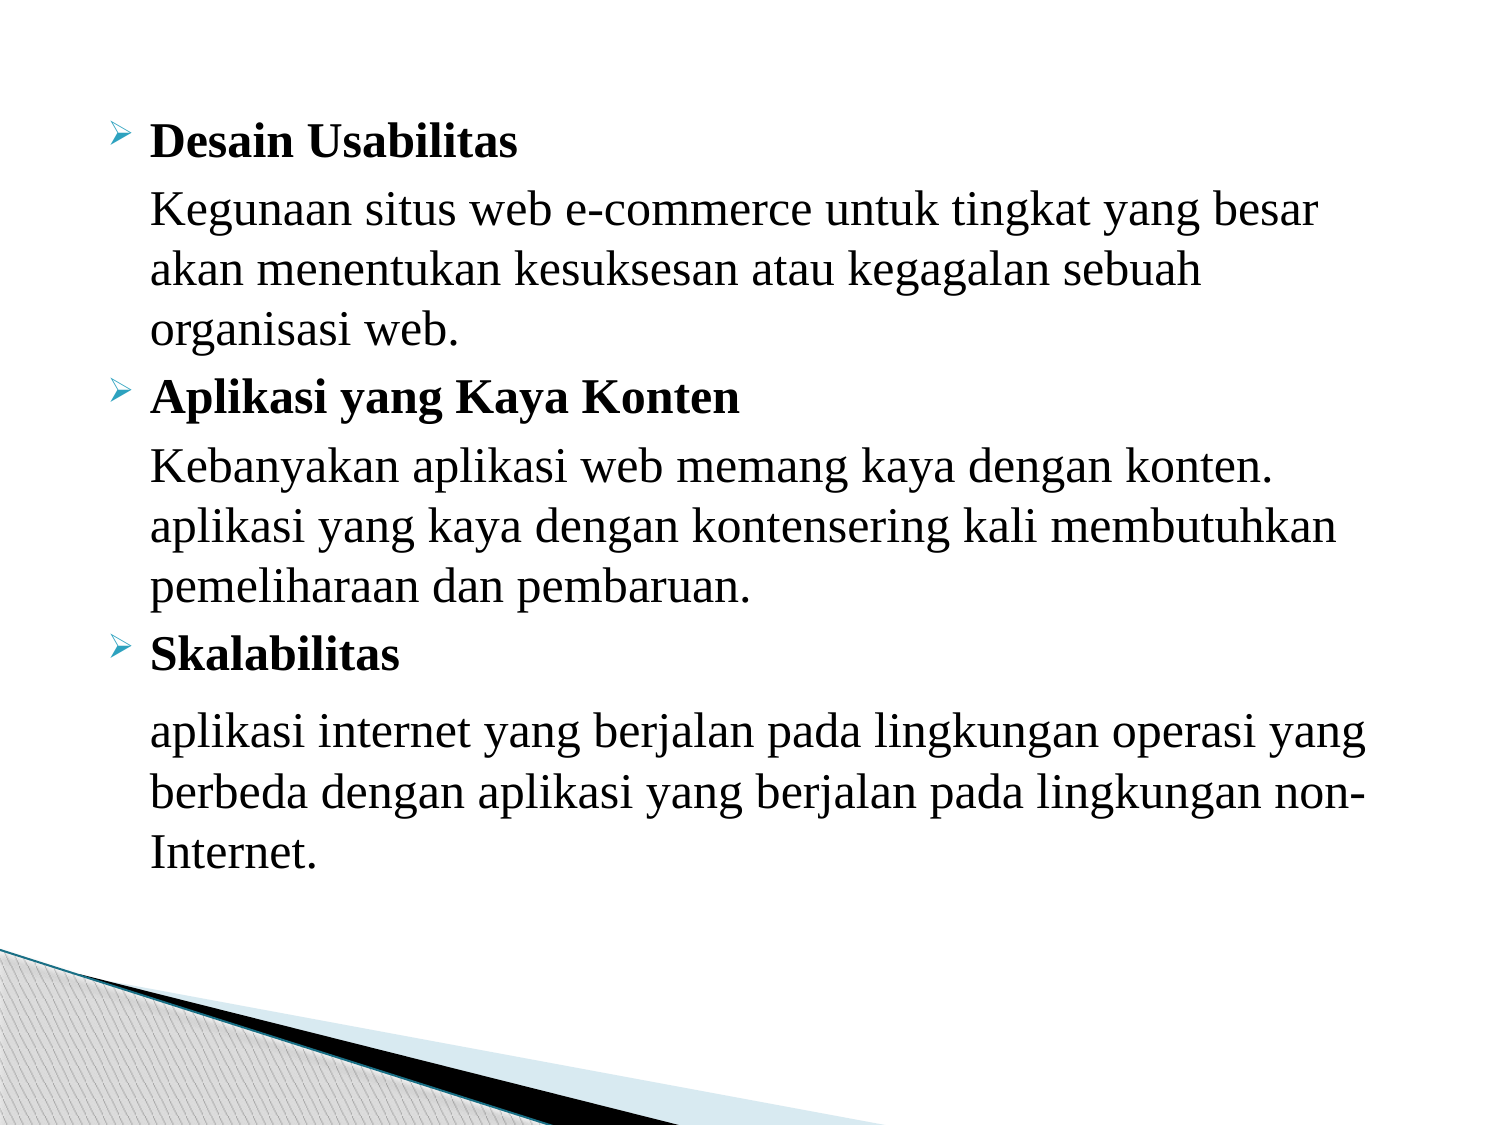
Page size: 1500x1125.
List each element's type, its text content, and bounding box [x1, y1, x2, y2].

list Desain Usabilitas Kegunaan situs web e-commerce untuk tingkat yang besar akan menentukan kesuksesan atau kegagalan sebuah organisasi web. Aplikasi yang Kaya Konten Kebanyakan aplikasi web memang kaya dengan konten. aplikasi yang kaya dengan kontensering kali membutuhkan pemeliharaan dan pembaruan. Skalabilitas aplikasi internet yang berjalan pada lingkungan operasi yang berbeda dengan aplikasi yang berjalan pada lingkungan non-Internet. [75, 99, 1425, 1005]
